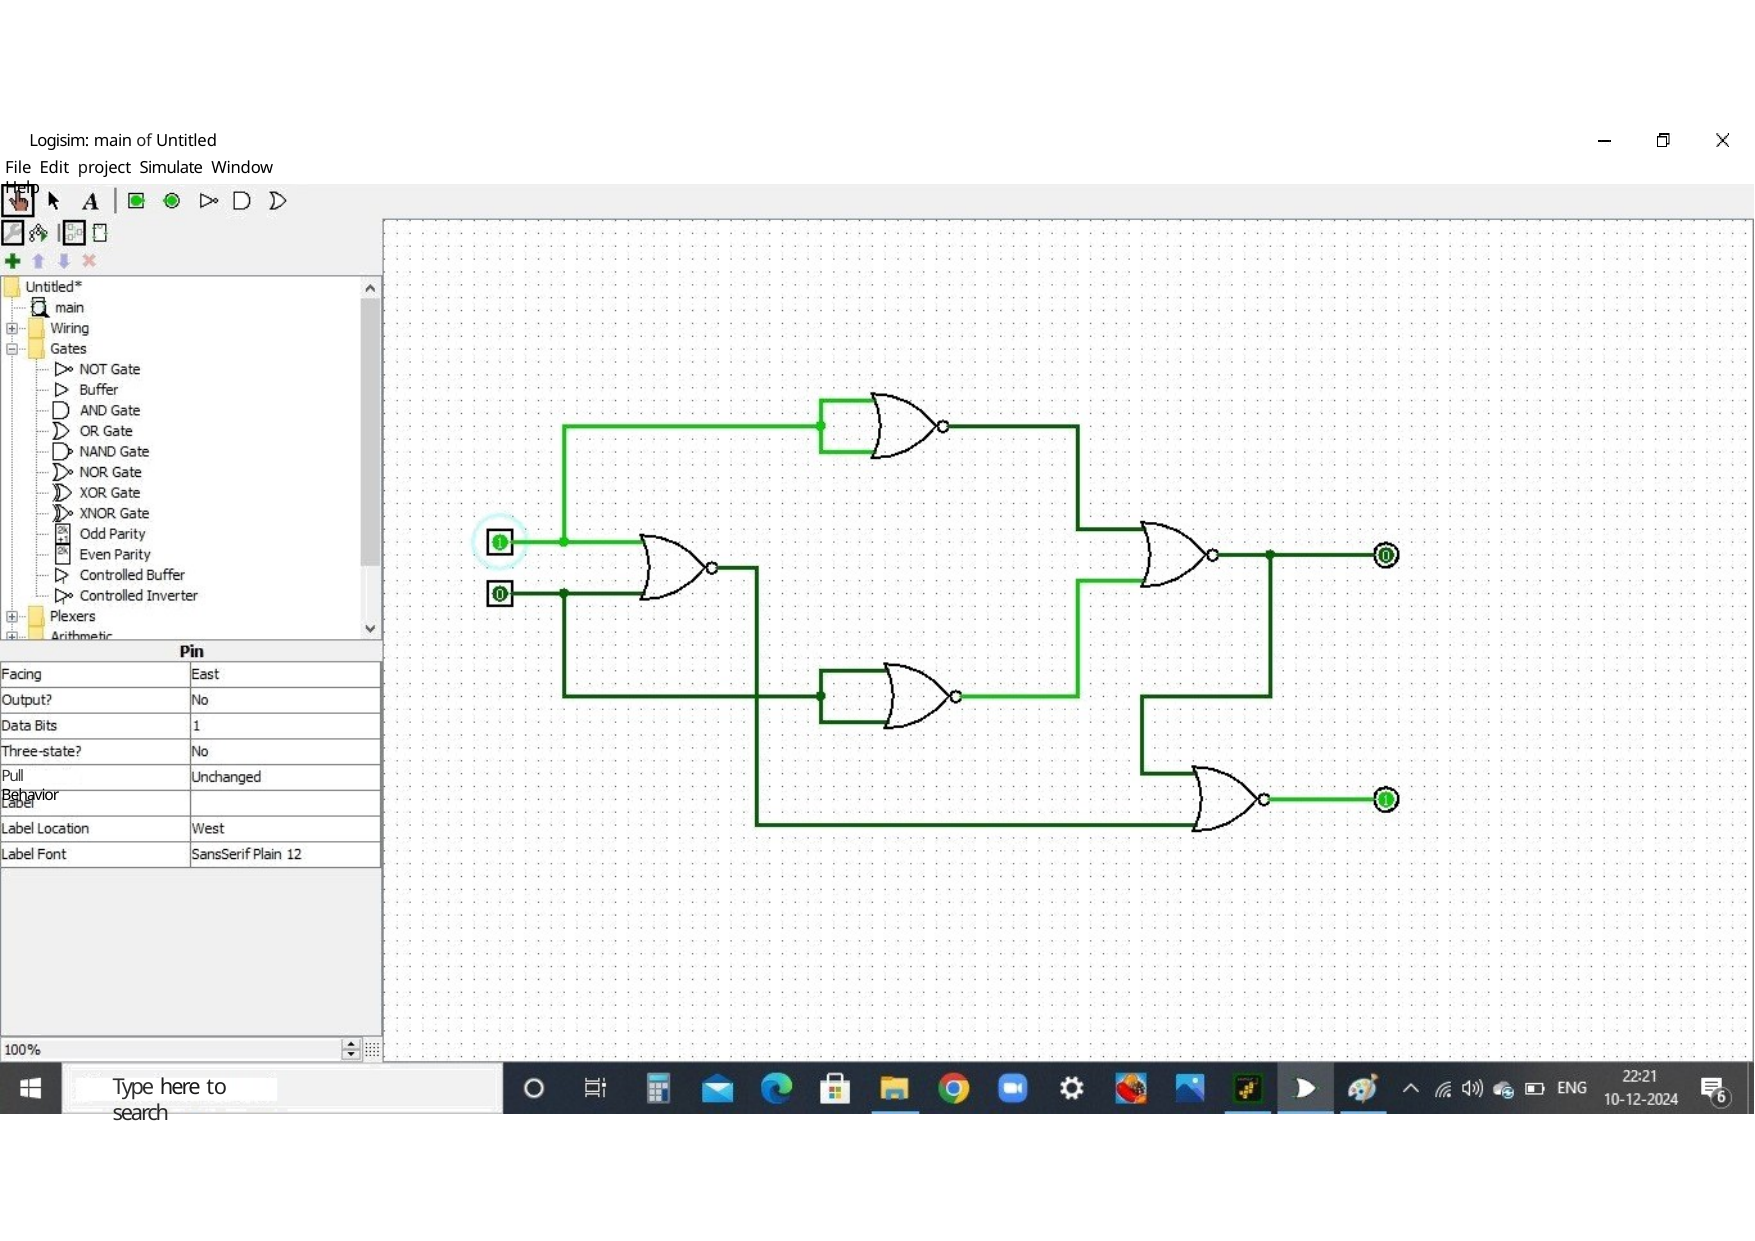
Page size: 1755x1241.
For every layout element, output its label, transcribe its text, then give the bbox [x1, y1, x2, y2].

picture [1598, 133, 1729, 147]
text_box Logisim: main of Untitled File Edit project Simulate Window Help [2, 121, 308, 184]
picture [0, 184, 1755, 1114]
